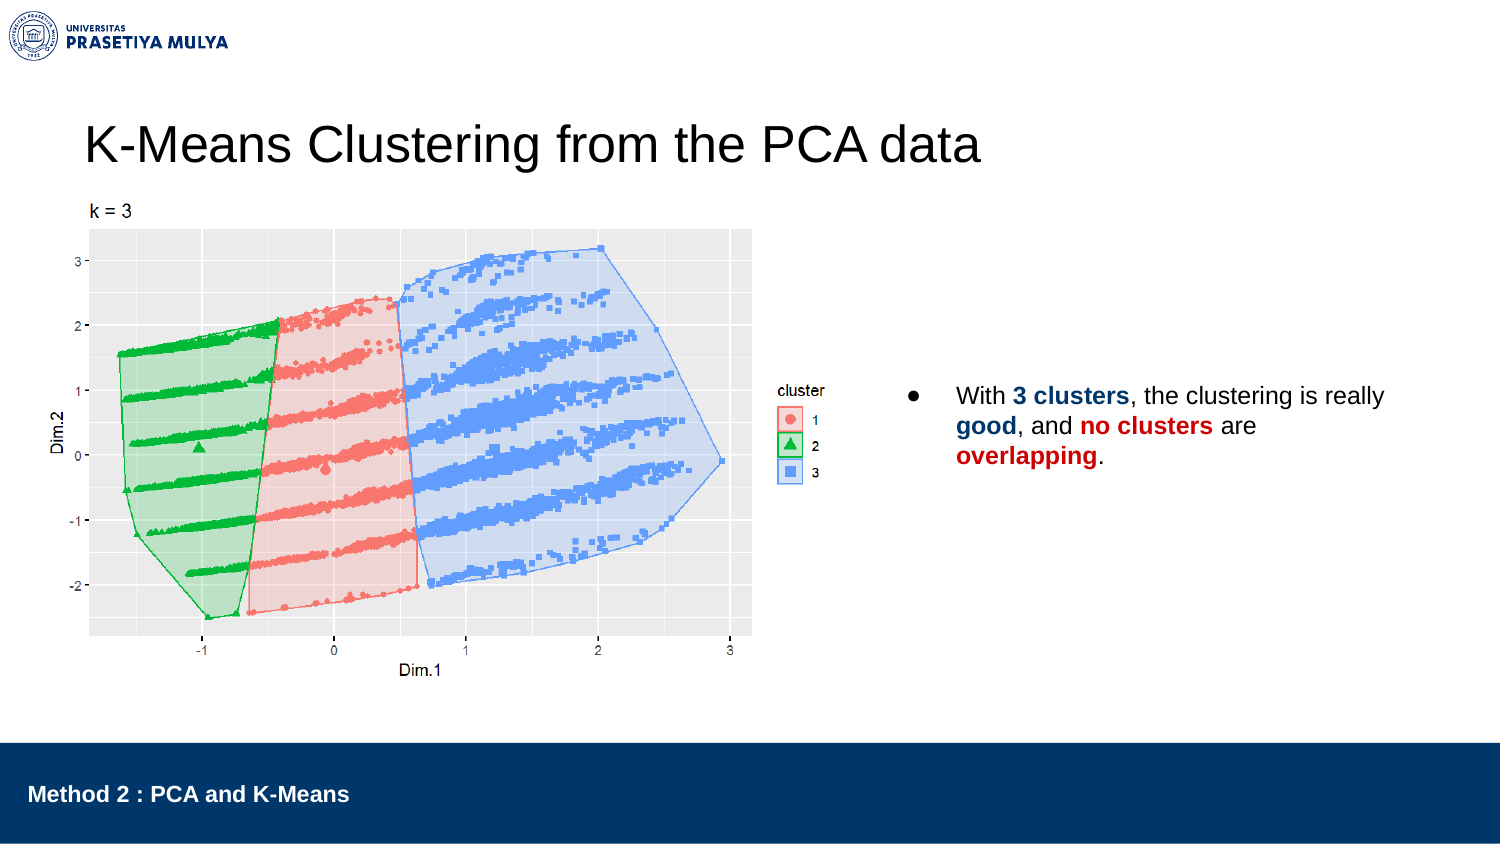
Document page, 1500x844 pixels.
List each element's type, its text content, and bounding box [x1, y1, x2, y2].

text_box [0, 742, 1500, 844]
picture [41, 193, 841, 686]
picture [0, 0, 238, 74]
text_box With 3 clusters, the clustering is really good, and no clusters are overlapping. [865, 201, 1415, 678]
text_box K-Means Clustering from the PCA data [69, 113, 1367, 170]
title Method 2 : PCA and K-Means [12, 764, 386, 838]
